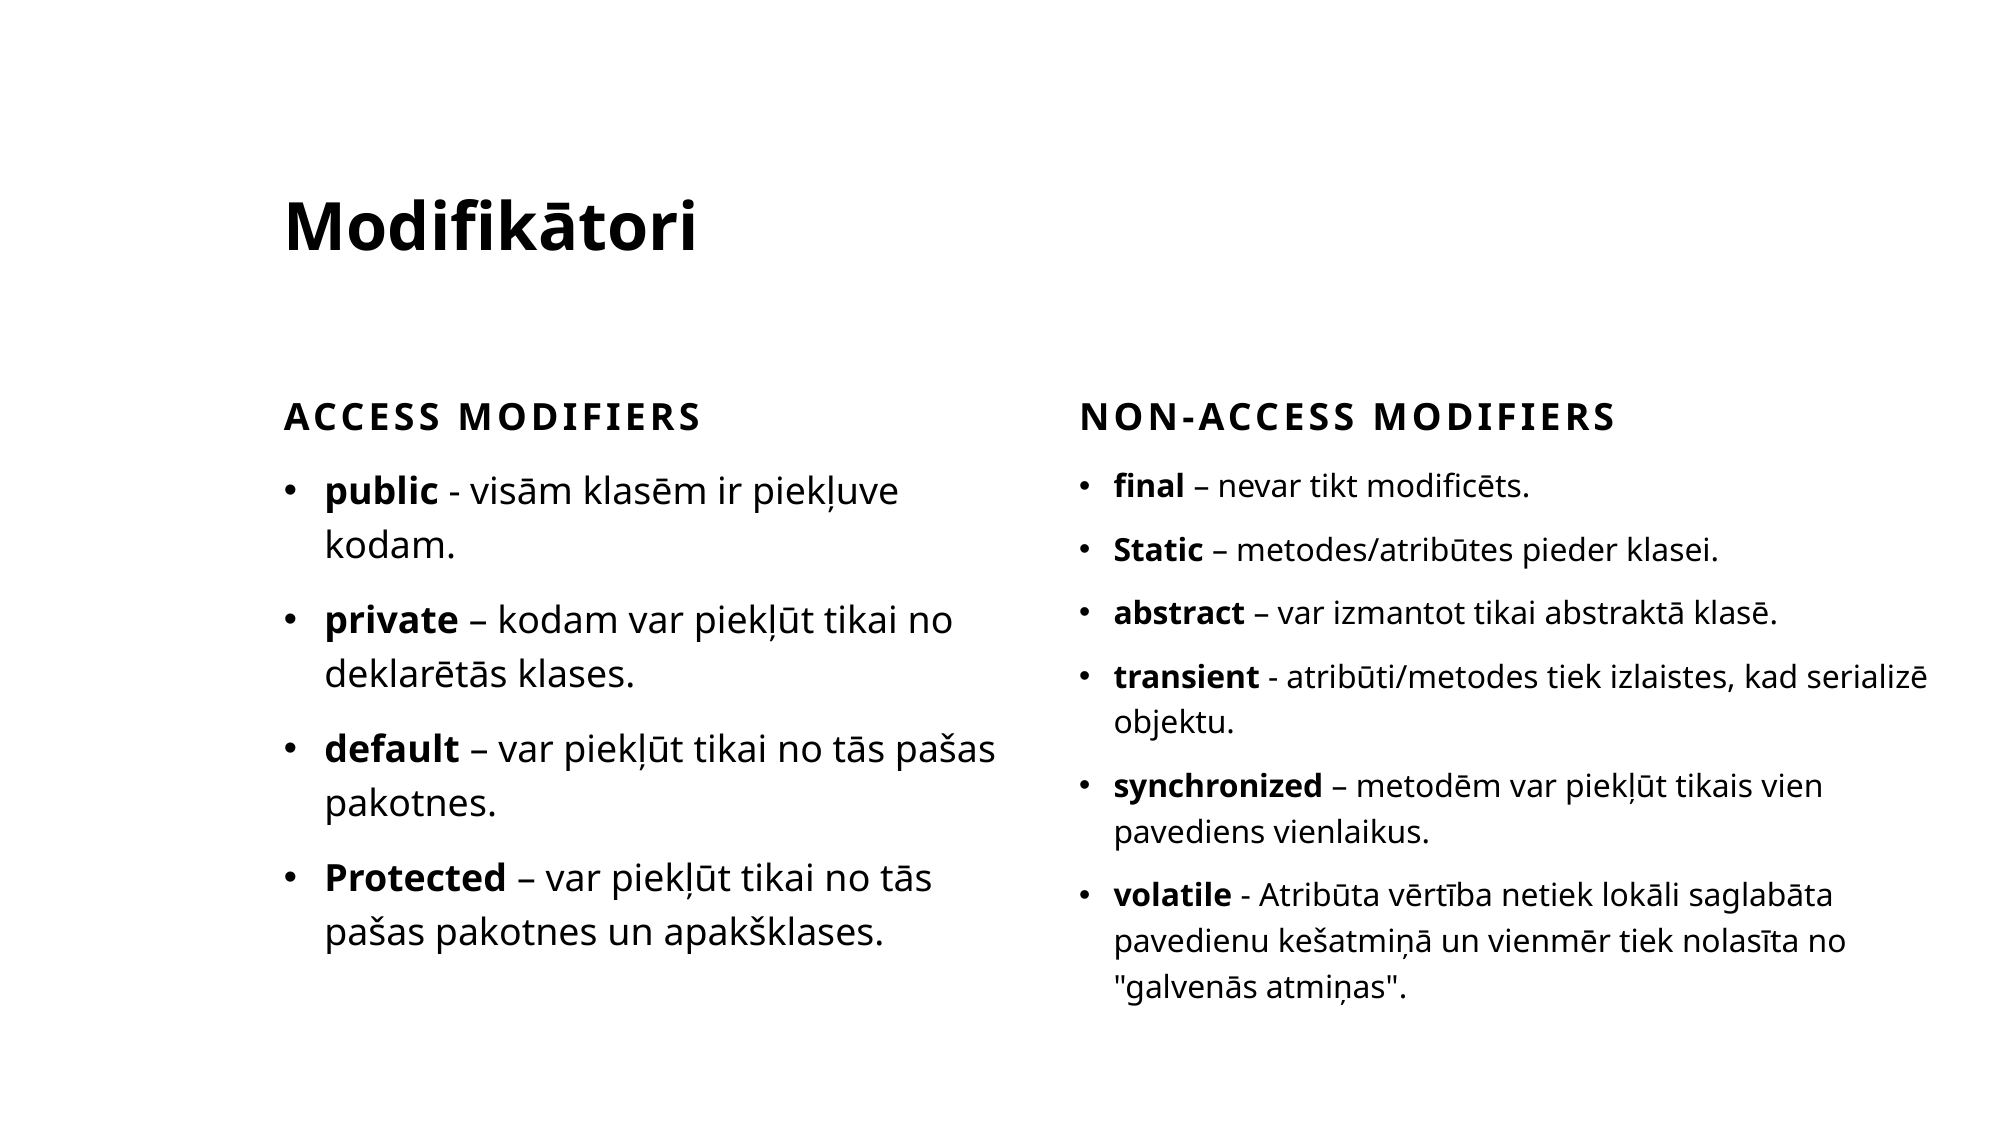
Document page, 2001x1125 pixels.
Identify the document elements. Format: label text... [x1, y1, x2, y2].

list public - visām klasēm ir piekļuve kodam. private – kodam var piekļūt tikai no deklarētās klases. default – var piekļūt tikai no tās pašas pakotnes. Protected – var piekļūt tikai no tās pašas pakotnes un apakšklases. [268, 450, 1012, 1016]
list final – nevar tikt modificēts. Static – metodes/atribūtes pieder klasei. abstract – var izmantot tikai abstraktā klasē. transient - atribūti/metodes tiek izlaistes, kad serializē objektu. synchronized – metodēm var piekļūt tikais vien pavediens vienlaikus. volatile - Atribūta vērtība netiek lokāli saglabāta pavedienu kešatmiņā un vienmēr tiek nolasīta no "galvenās atmiņas". [1064, 450, 1948, 1016]
title Modifikātori [268, 123, 1808, 325]
list ACCess modifiers [268, 333, 1012, 446]
list Non-access modifiers [1064, 333, 1808, 446]
